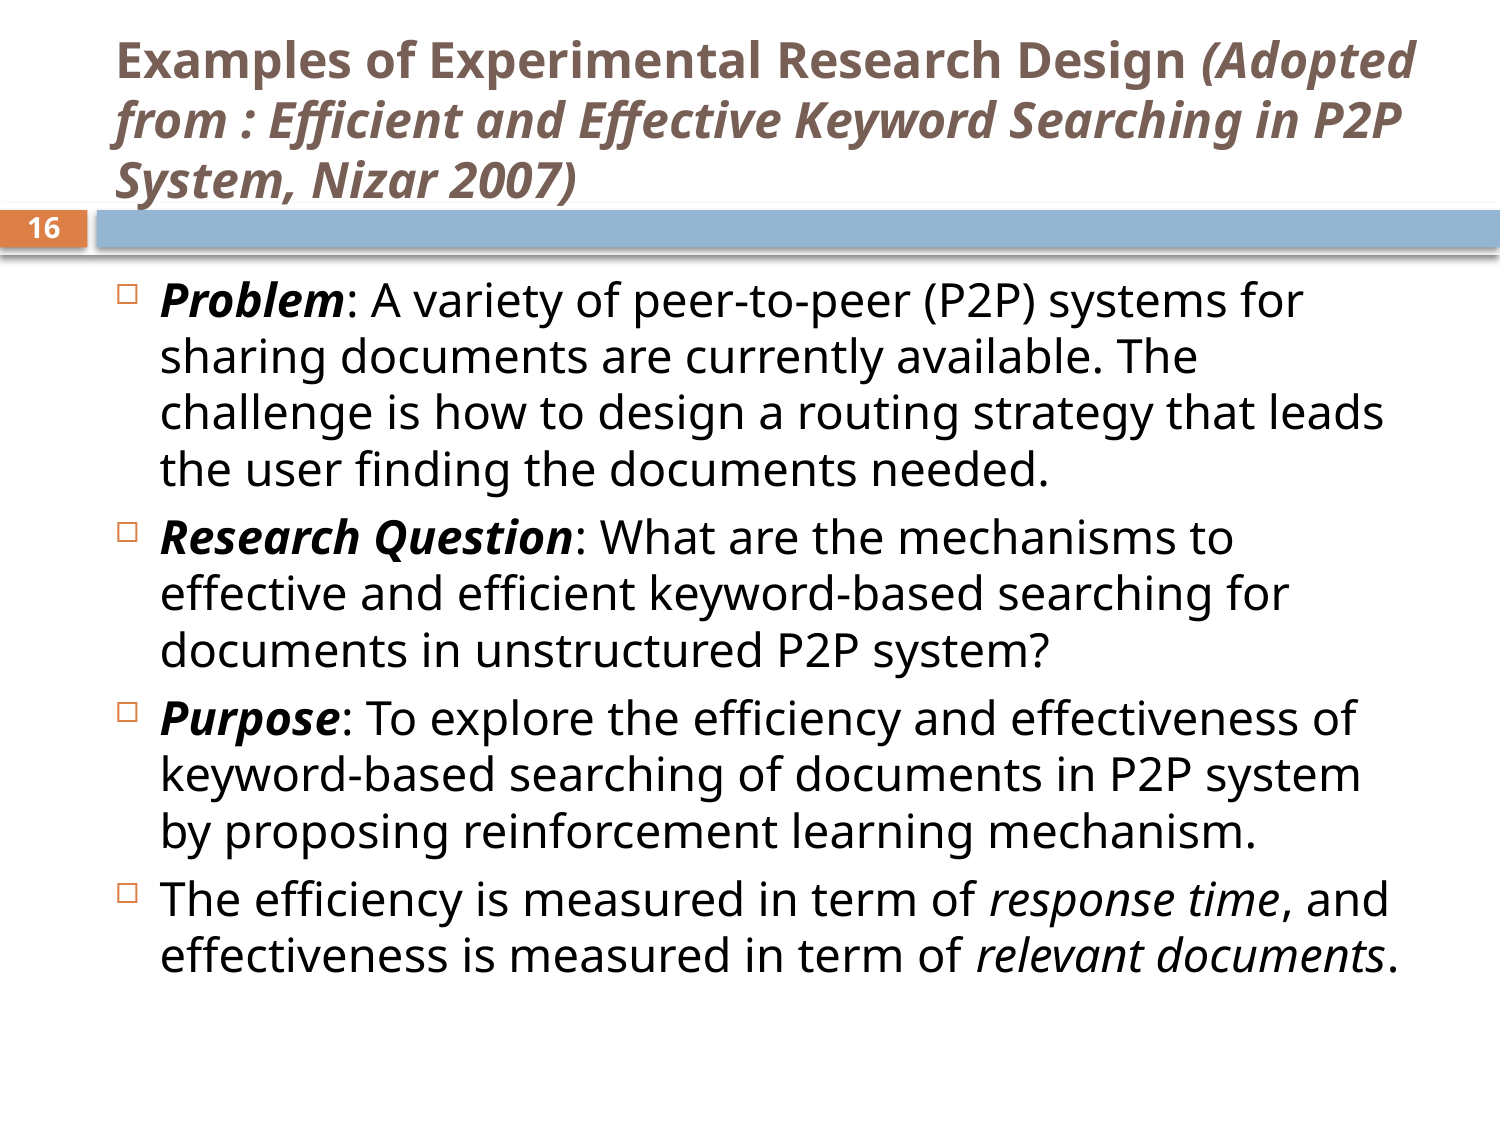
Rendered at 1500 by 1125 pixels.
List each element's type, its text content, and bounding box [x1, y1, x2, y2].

slide_number 16 [0, 208, 88, 249]
list Problem: A variety of peer‐to‐peer (P2P) systems for sharing documents are currently available. The challenge is how to design a routing strategy that leads the user finding the documents needed. Research Question: What are the mechanisms to effective and efficient keyword-based searching for documents in unstructured P2P system? Purpose: To explore the efficiency and effectiveness of keyword‐based searching of documents in P2P system by proposing reinforcement learning mechanism. The efficiency is measured in term of response time, and effectiveness is measured in term of relevant documents. [100, 262, 1438, 1000]
title Examples of Experimental Research Design (Adopted from : Efficient and Effective Keyword Searching in P2P System, Nizar 2007) [100, 37, 1438, 200]
